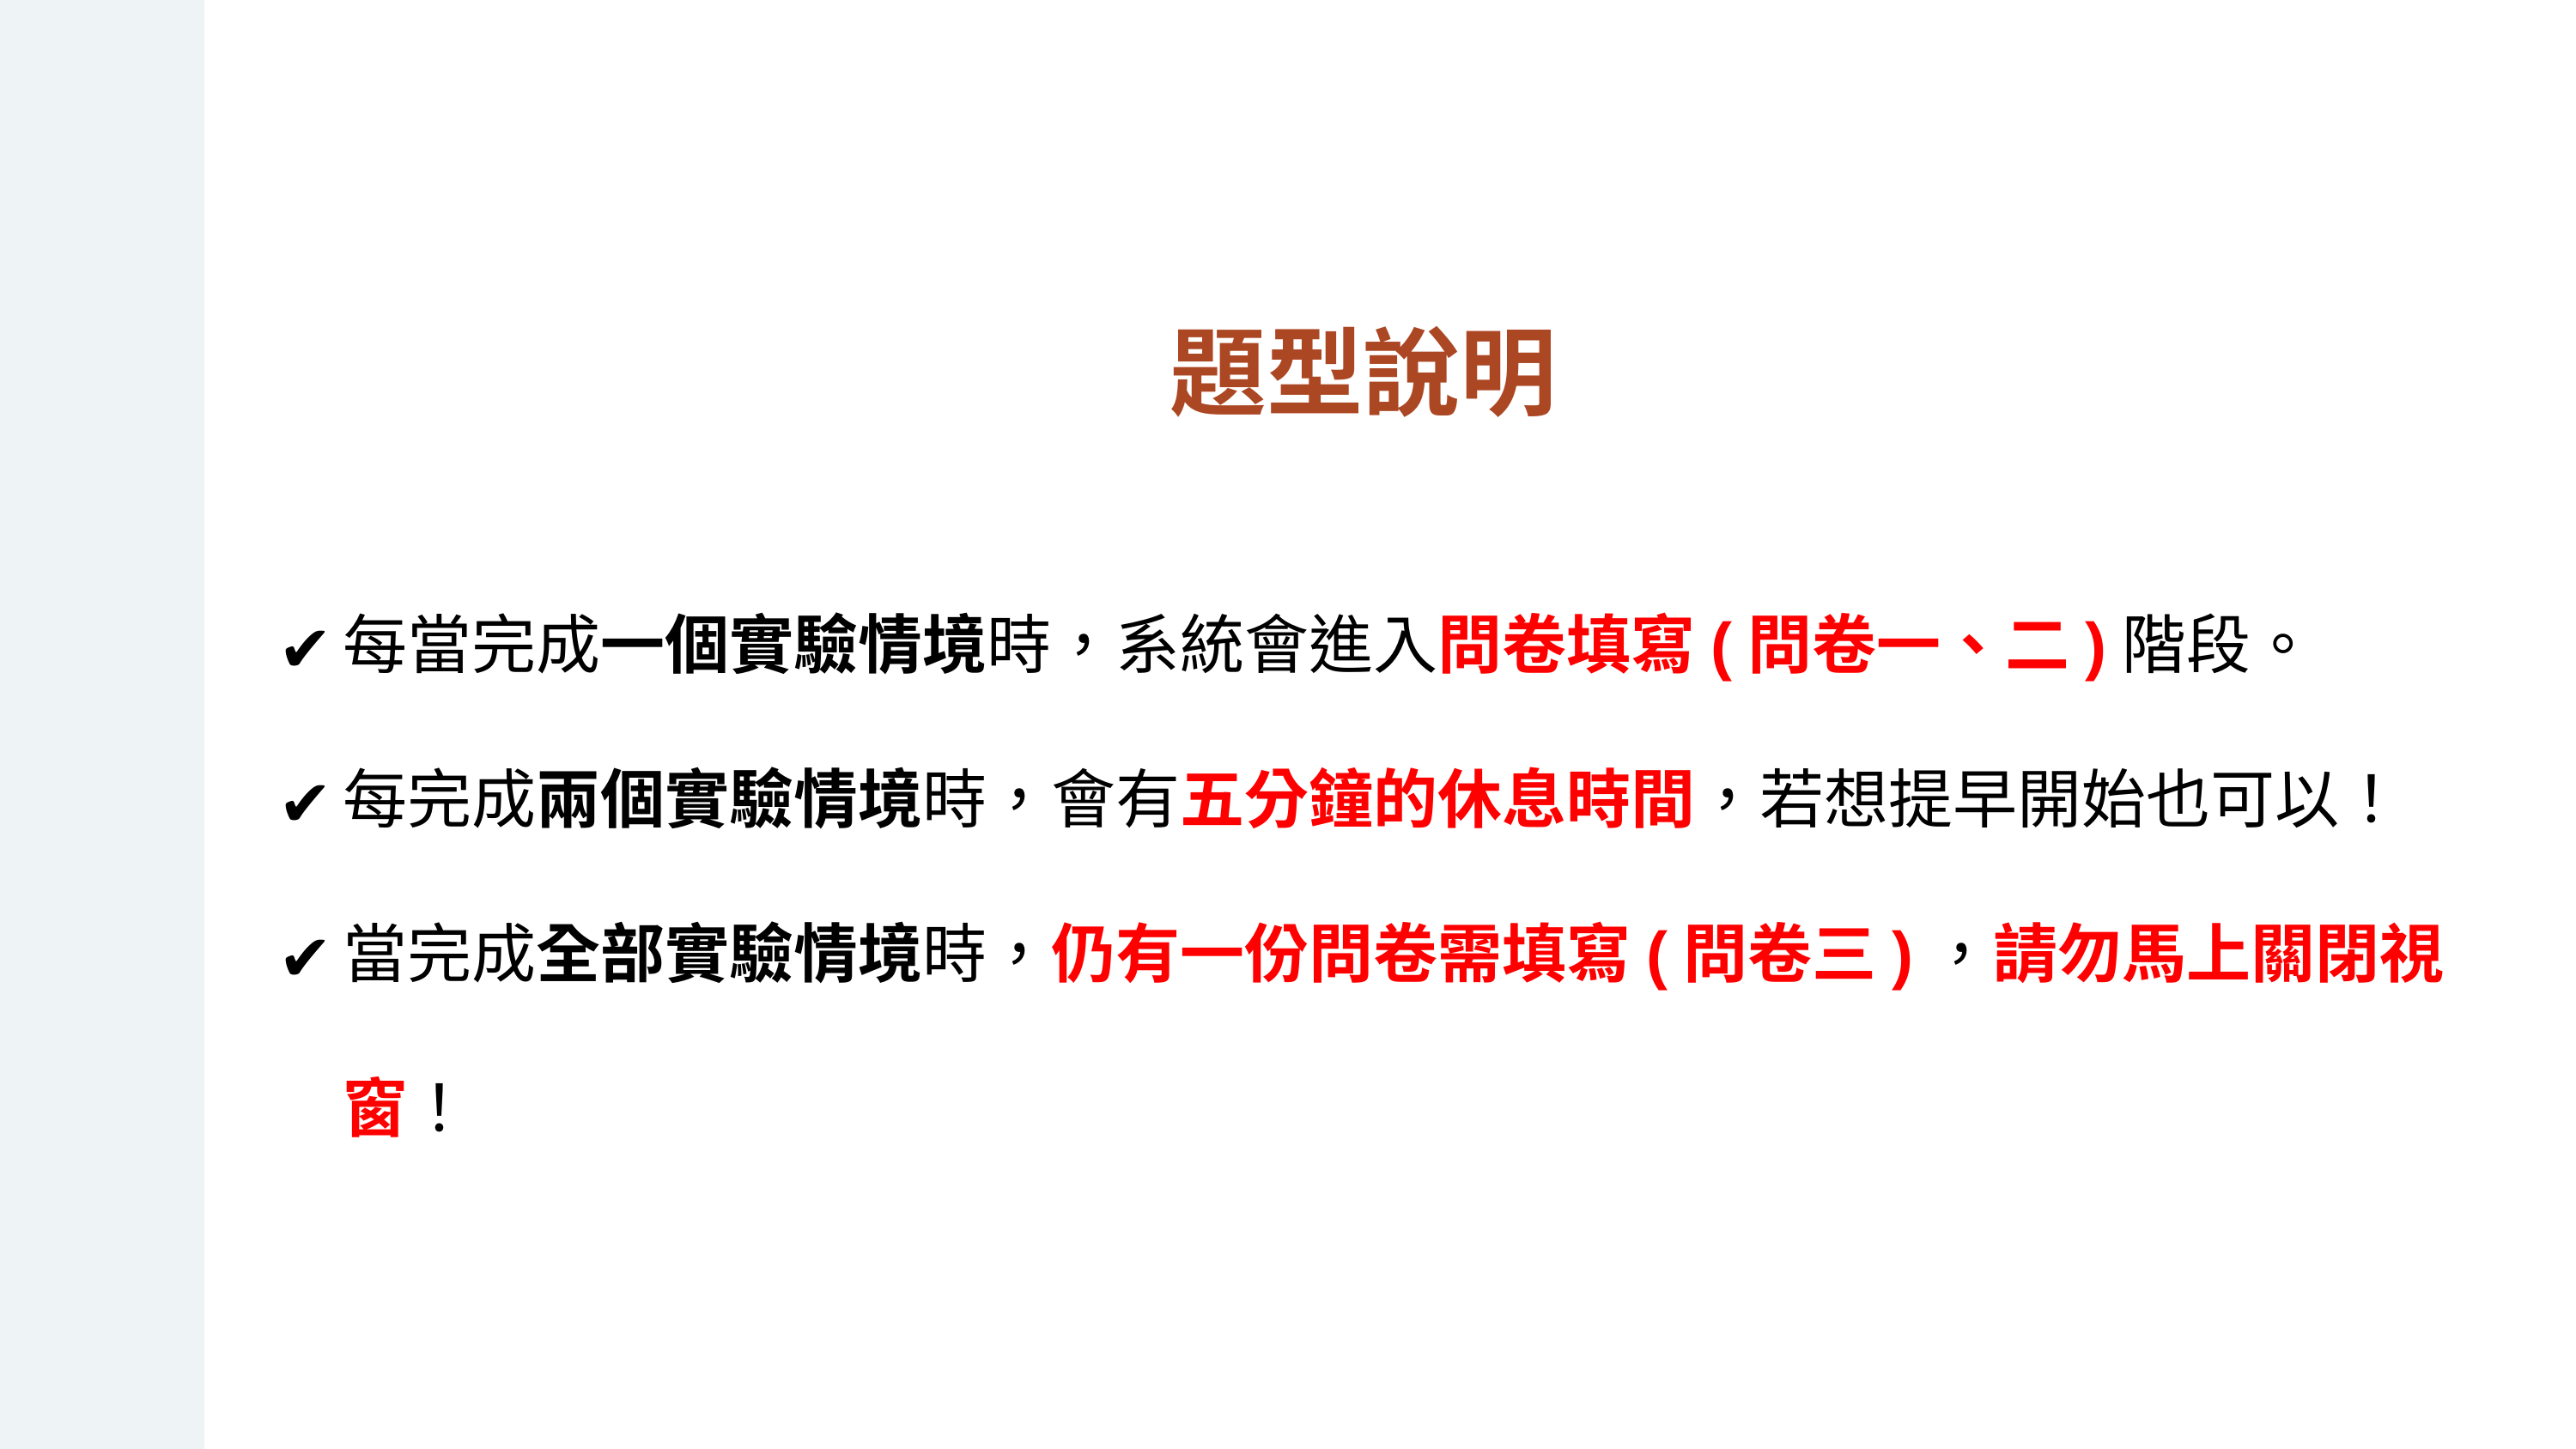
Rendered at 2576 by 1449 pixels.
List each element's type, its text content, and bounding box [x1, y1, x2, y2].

text_box 題型說明 [667, 177, 2059, 427]
picture [0, 0, 204, 1449]
text_box 每當完成一個實驗情境時，系統會進入問卷填寫(問卷一、二)階段。 每完成兩個實驗情境時，會有五分鐘的休息時間，若想提早開始也可以！ 當完成全部實驗情境時，仍有一份問卷需填寫(問卷三)，請勿馬上關閉視窗！ [210, 520, 2512, 1152]
